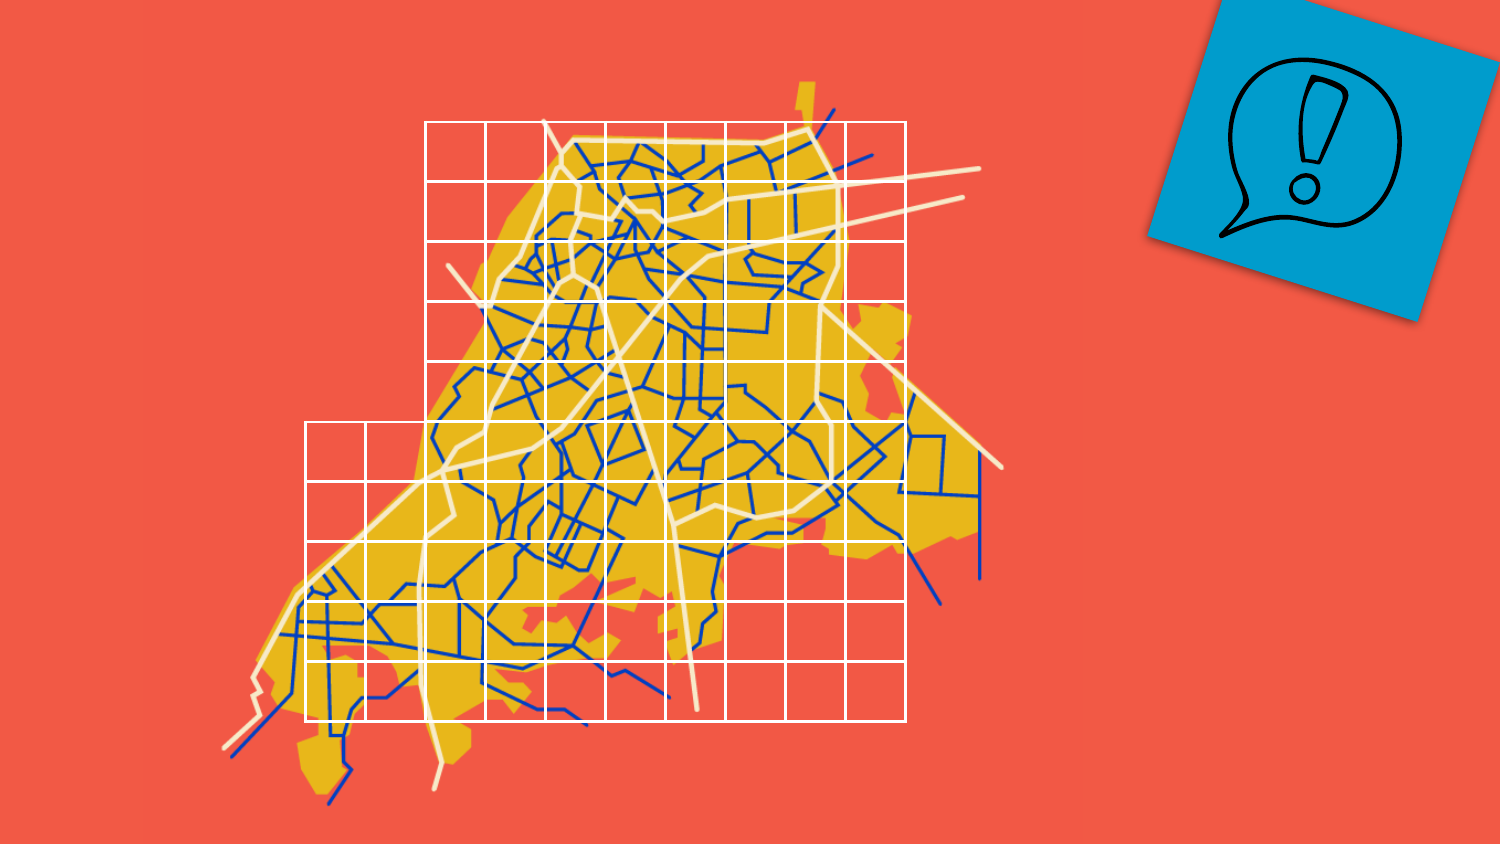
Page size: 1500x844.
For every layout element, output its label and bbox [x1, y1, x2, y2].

picture [143, 0, 1083, 844]
text_box [1217, 59, 1403, 264]
text_box [1147, 0, 1500, 322]
